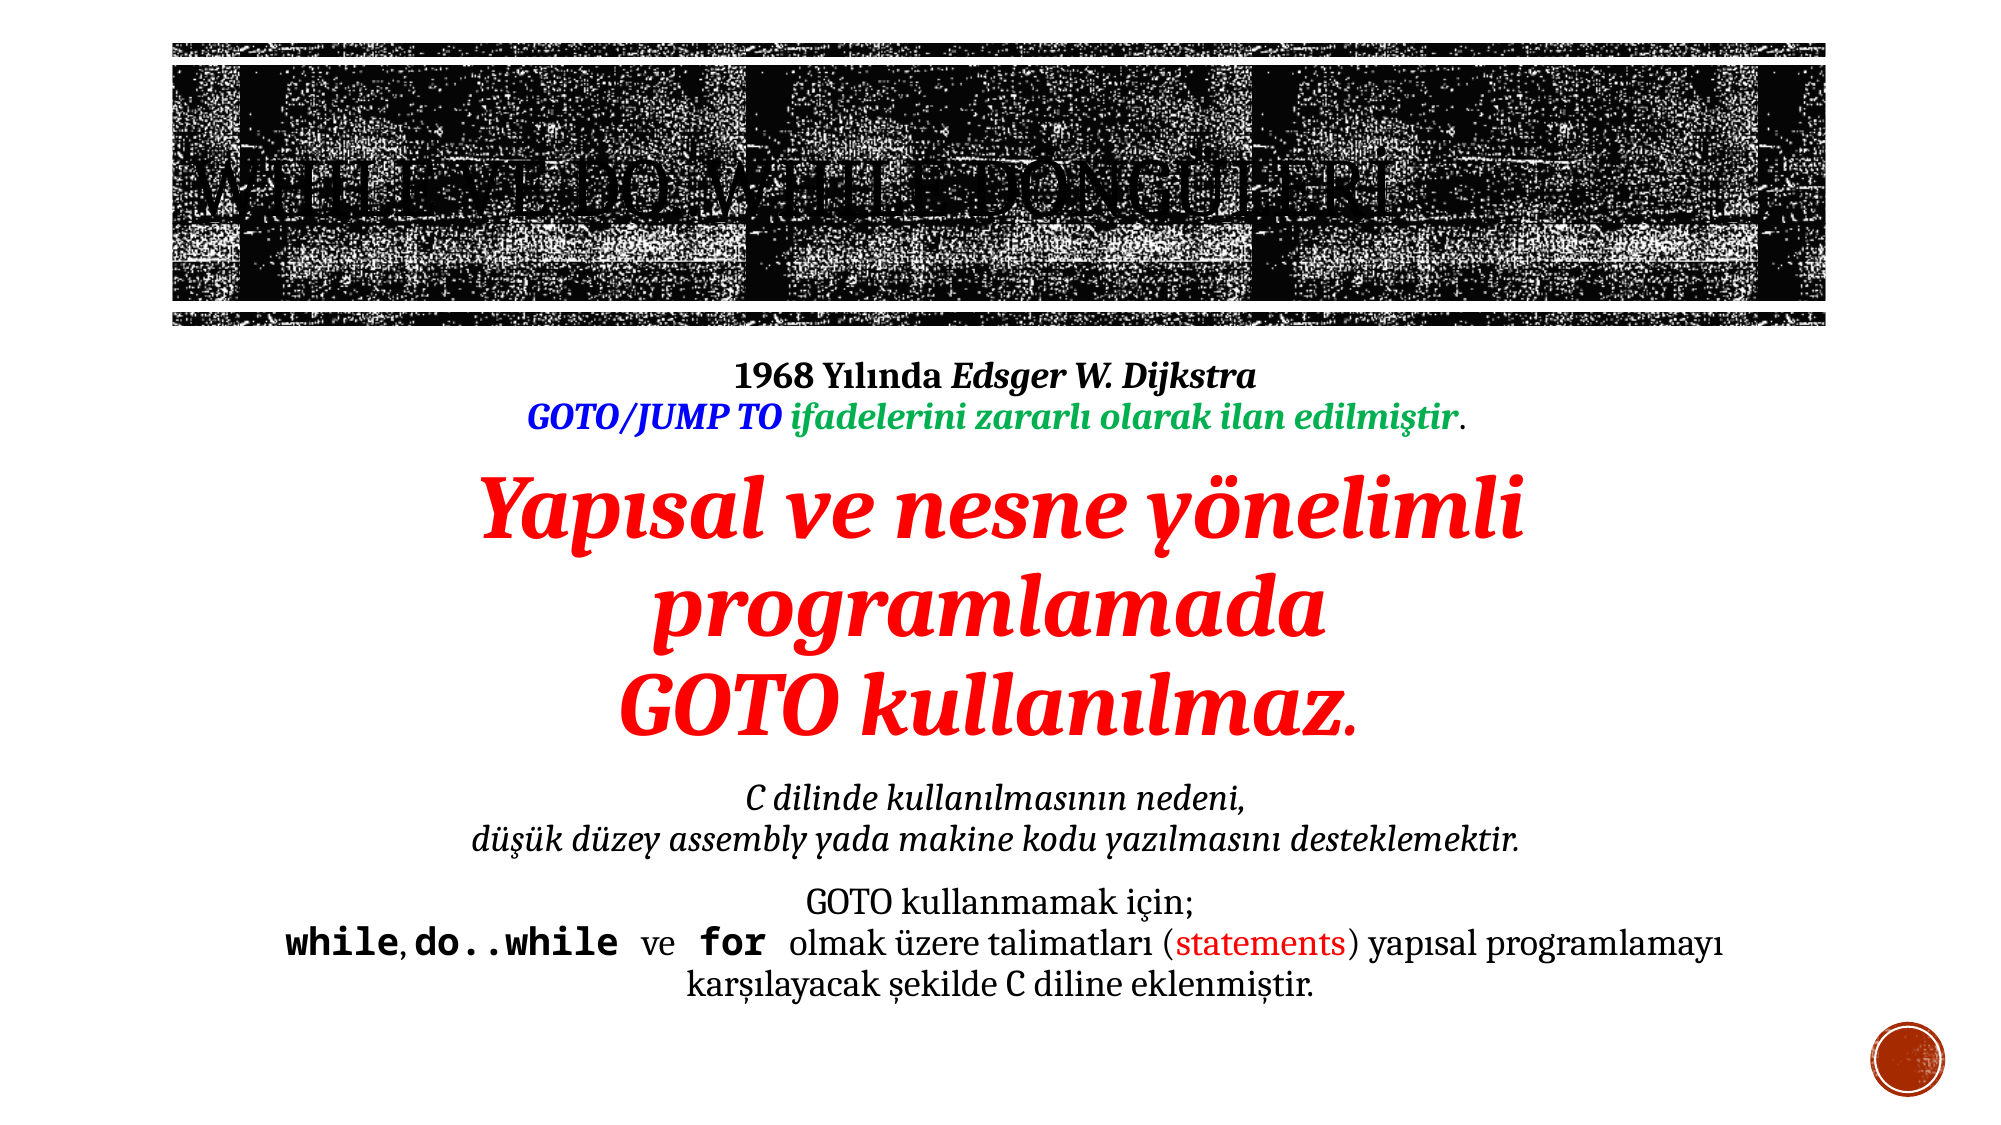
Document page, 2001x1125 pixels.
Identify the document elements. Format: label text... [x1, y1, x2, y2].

list 1968 Yılında Edsger W. Dijkstra GOTO/JUMP TO ifadelerini zararlı olarak ilan edilmiştir. Yapısal ve nesne yönelimli programlamada GOTO kullanılmaz. C dilinde kullanılmasının nedeni, düşük düzey assembly yada makine kodu yazılmasını desteklemektir. GOTO kullanmamak için; while, do..while ve for olmak üzere talimatları (statements) yapısal programlamayı karşılayacak şekilde C diline eklenmiştir. [175, 348, 1826, 1013]
picture [172, 312, 1826, 326]
picture [172, 65, 1826, 301]
picture [172, 43, 1826, 57]
title Whıle ve DO..whıle döngüleri [175, 79, 1826, 301]
